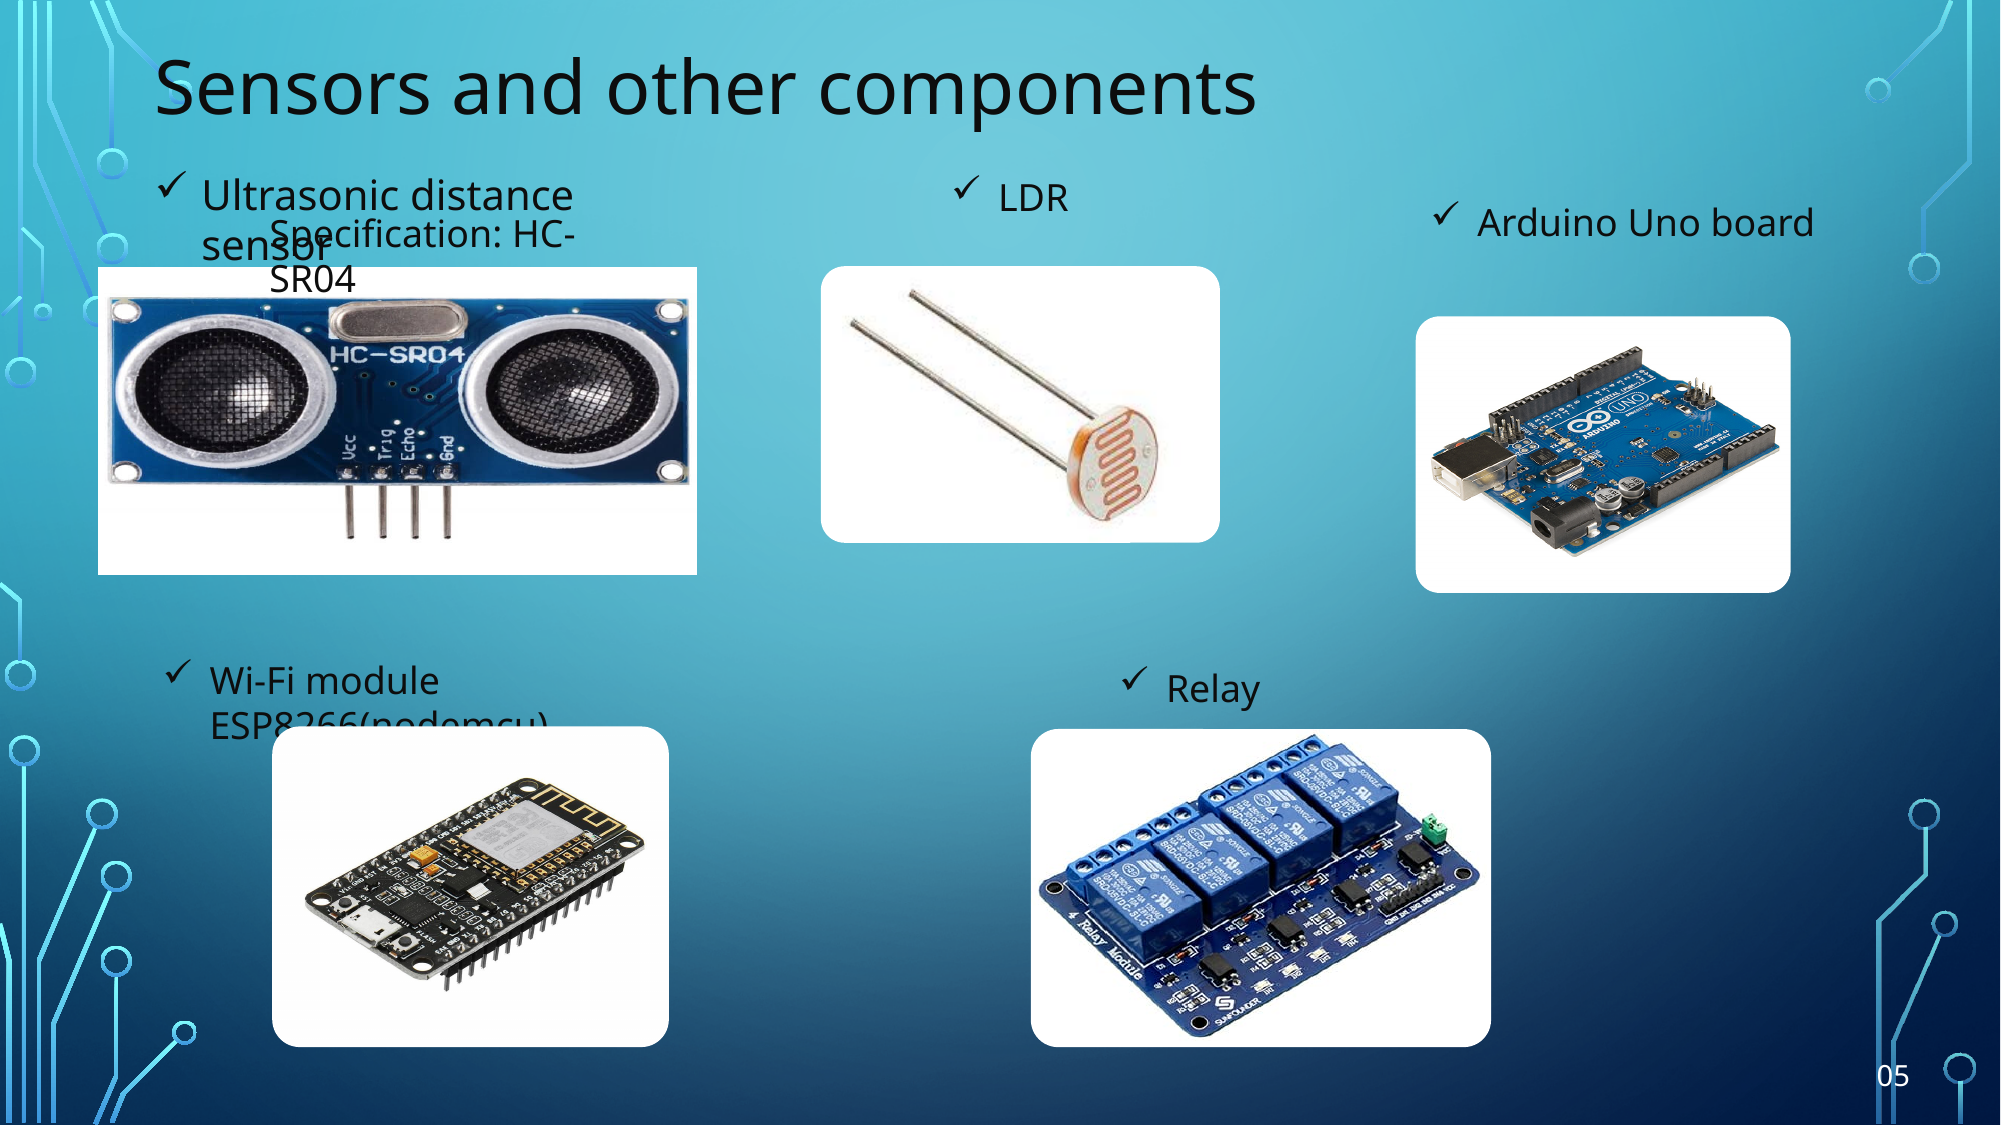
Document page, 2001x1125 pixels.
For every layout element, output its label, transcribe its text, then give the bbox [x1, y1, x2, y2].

text_box 05 [1861, 1049, 1950, 1100]
text_box Sensors and other components [139, 31, 1352, 137]
picture [1030, 728, 1492, 1048]
text_box Wi-Fi module ESP8266(nodemcu) [147, 649, 772, 755]
text_box Relay [1104, 657, 1565, 717]
text_box LDR [936, 166, 1105, 226]
text_box Ultrasonic distance sensor [139, 161, 696, 267]
picture [98, 267, 697, 576]
text_box Arduino Uno board [1415, 191, 1835, 252]
picture [820, 265, 1221, 543]
text_box Specification: HC-SR04 [254, 203, 665, 267]
picture [271, 726, 670, 1048]
picture [1415, 316, 1791, 594]
